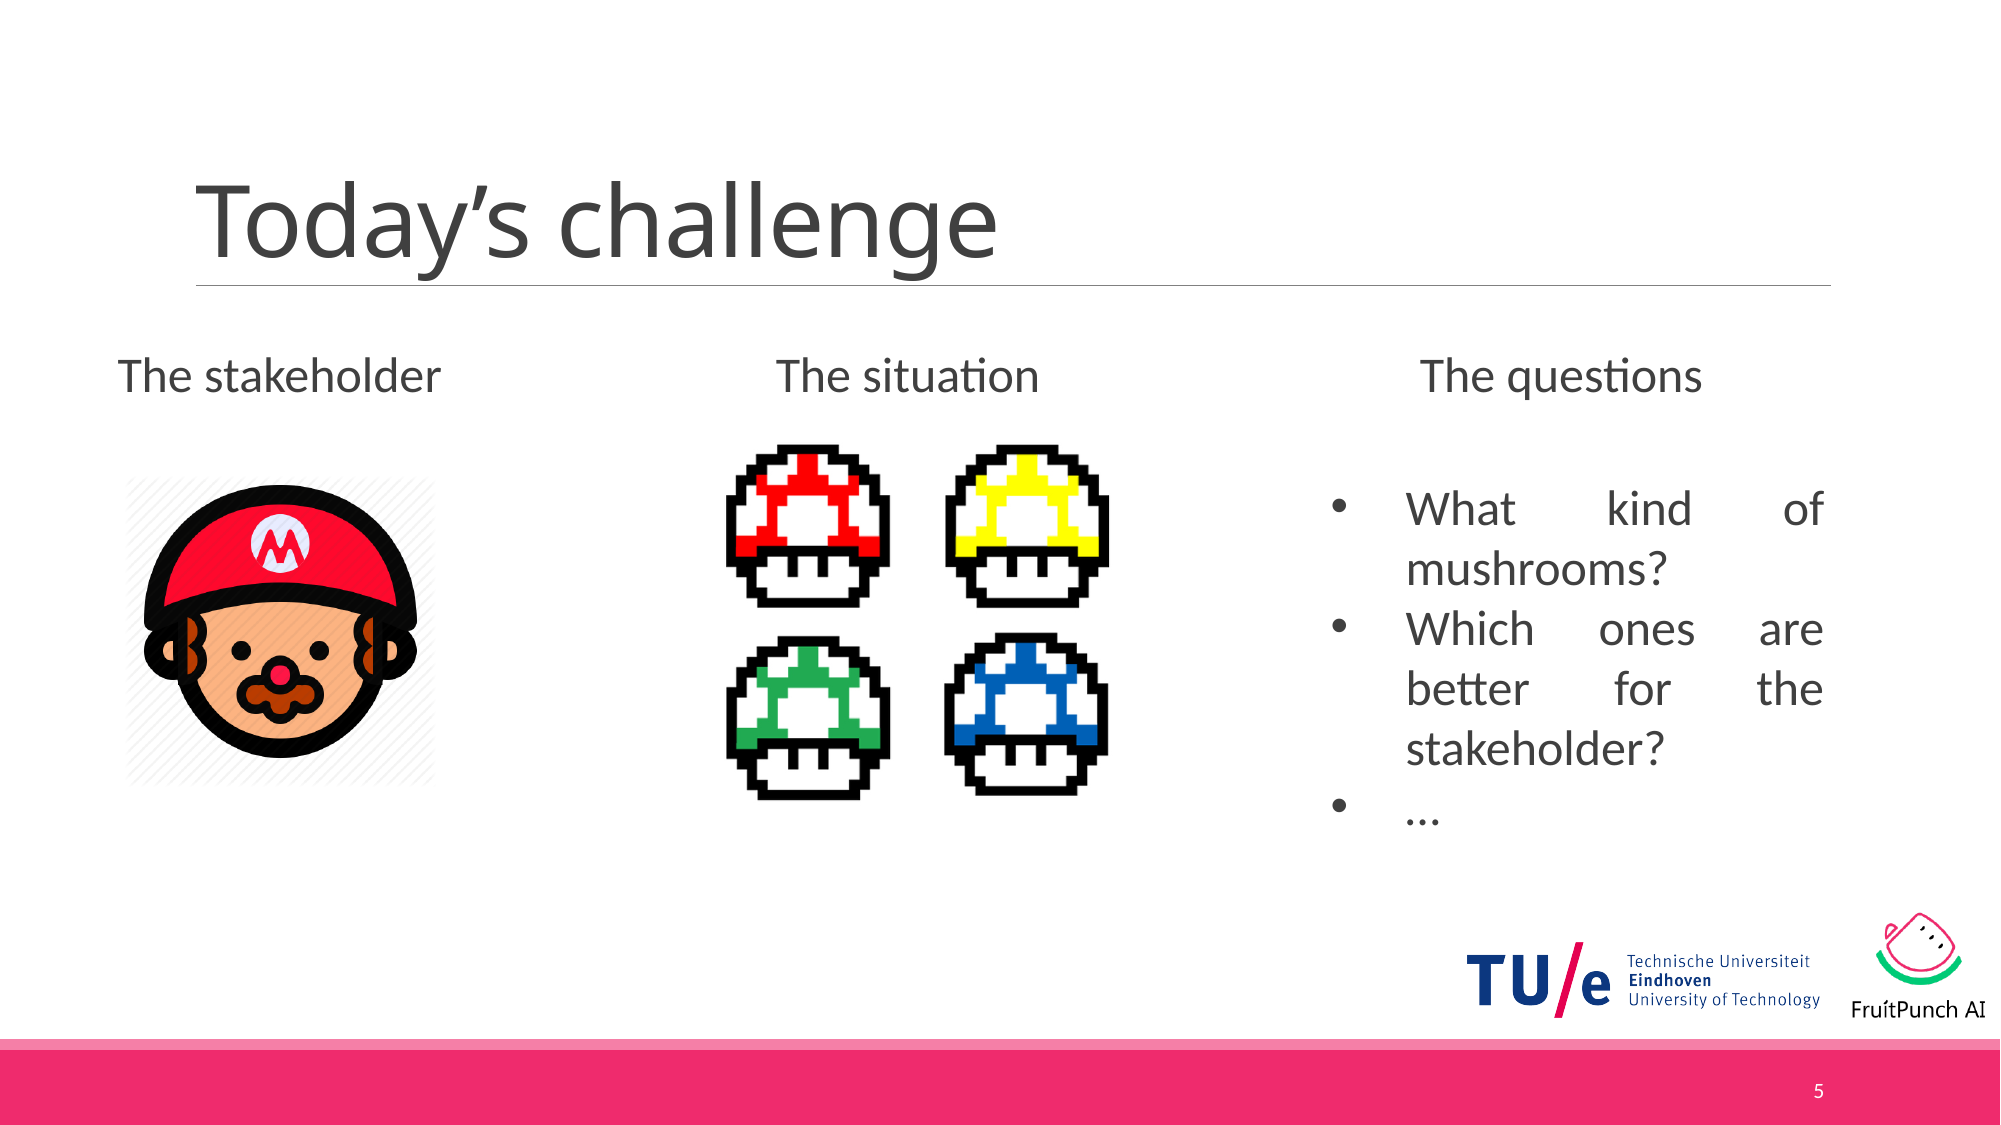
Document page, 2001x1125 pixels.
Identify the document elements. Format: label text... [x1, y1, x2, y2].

text_box The stakeholder [18, 335, 542, 410]
picture [1849, 895, 1988, 1035]
text_box The situation [646, 335, 1170, 410]
picture [1467, 942, 1820, 1018]
text_box What kind of mushrooms? Which ones are better for the stakeholder? … [1315, 468, 1840, 843]
title Today’s challenge [180, 47, 1830, 285]
text_box The questions [1299, 335, 1824, 410]
picture [123, 474, 436, 787]
slide_number 5 [1624, 1059, 1840, 1120]
picture [646, 420, 1196, 834]
